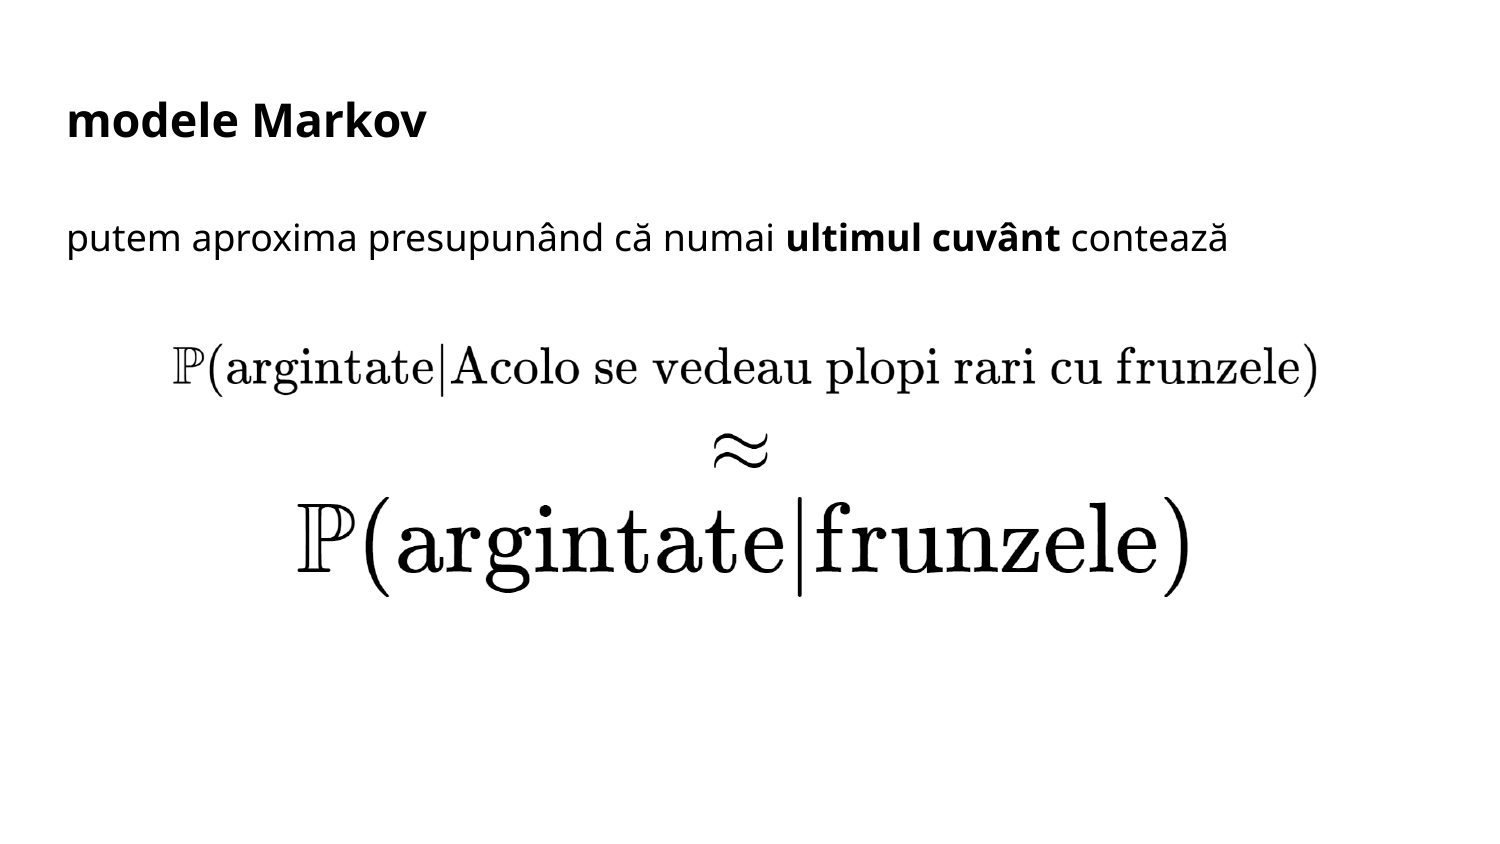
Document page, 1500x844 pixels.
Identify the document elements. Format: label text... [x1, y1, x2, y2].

list putem aproxima presupunând că numai ultimul cuvânt contează [51, 189, 1449, 750]
picture [707, 430, 773, 476]
picture [171, 341, 1322, 400]
picture [294, 493, 1198, 600]
title modele Markov [51, 72, 1449, 167]
